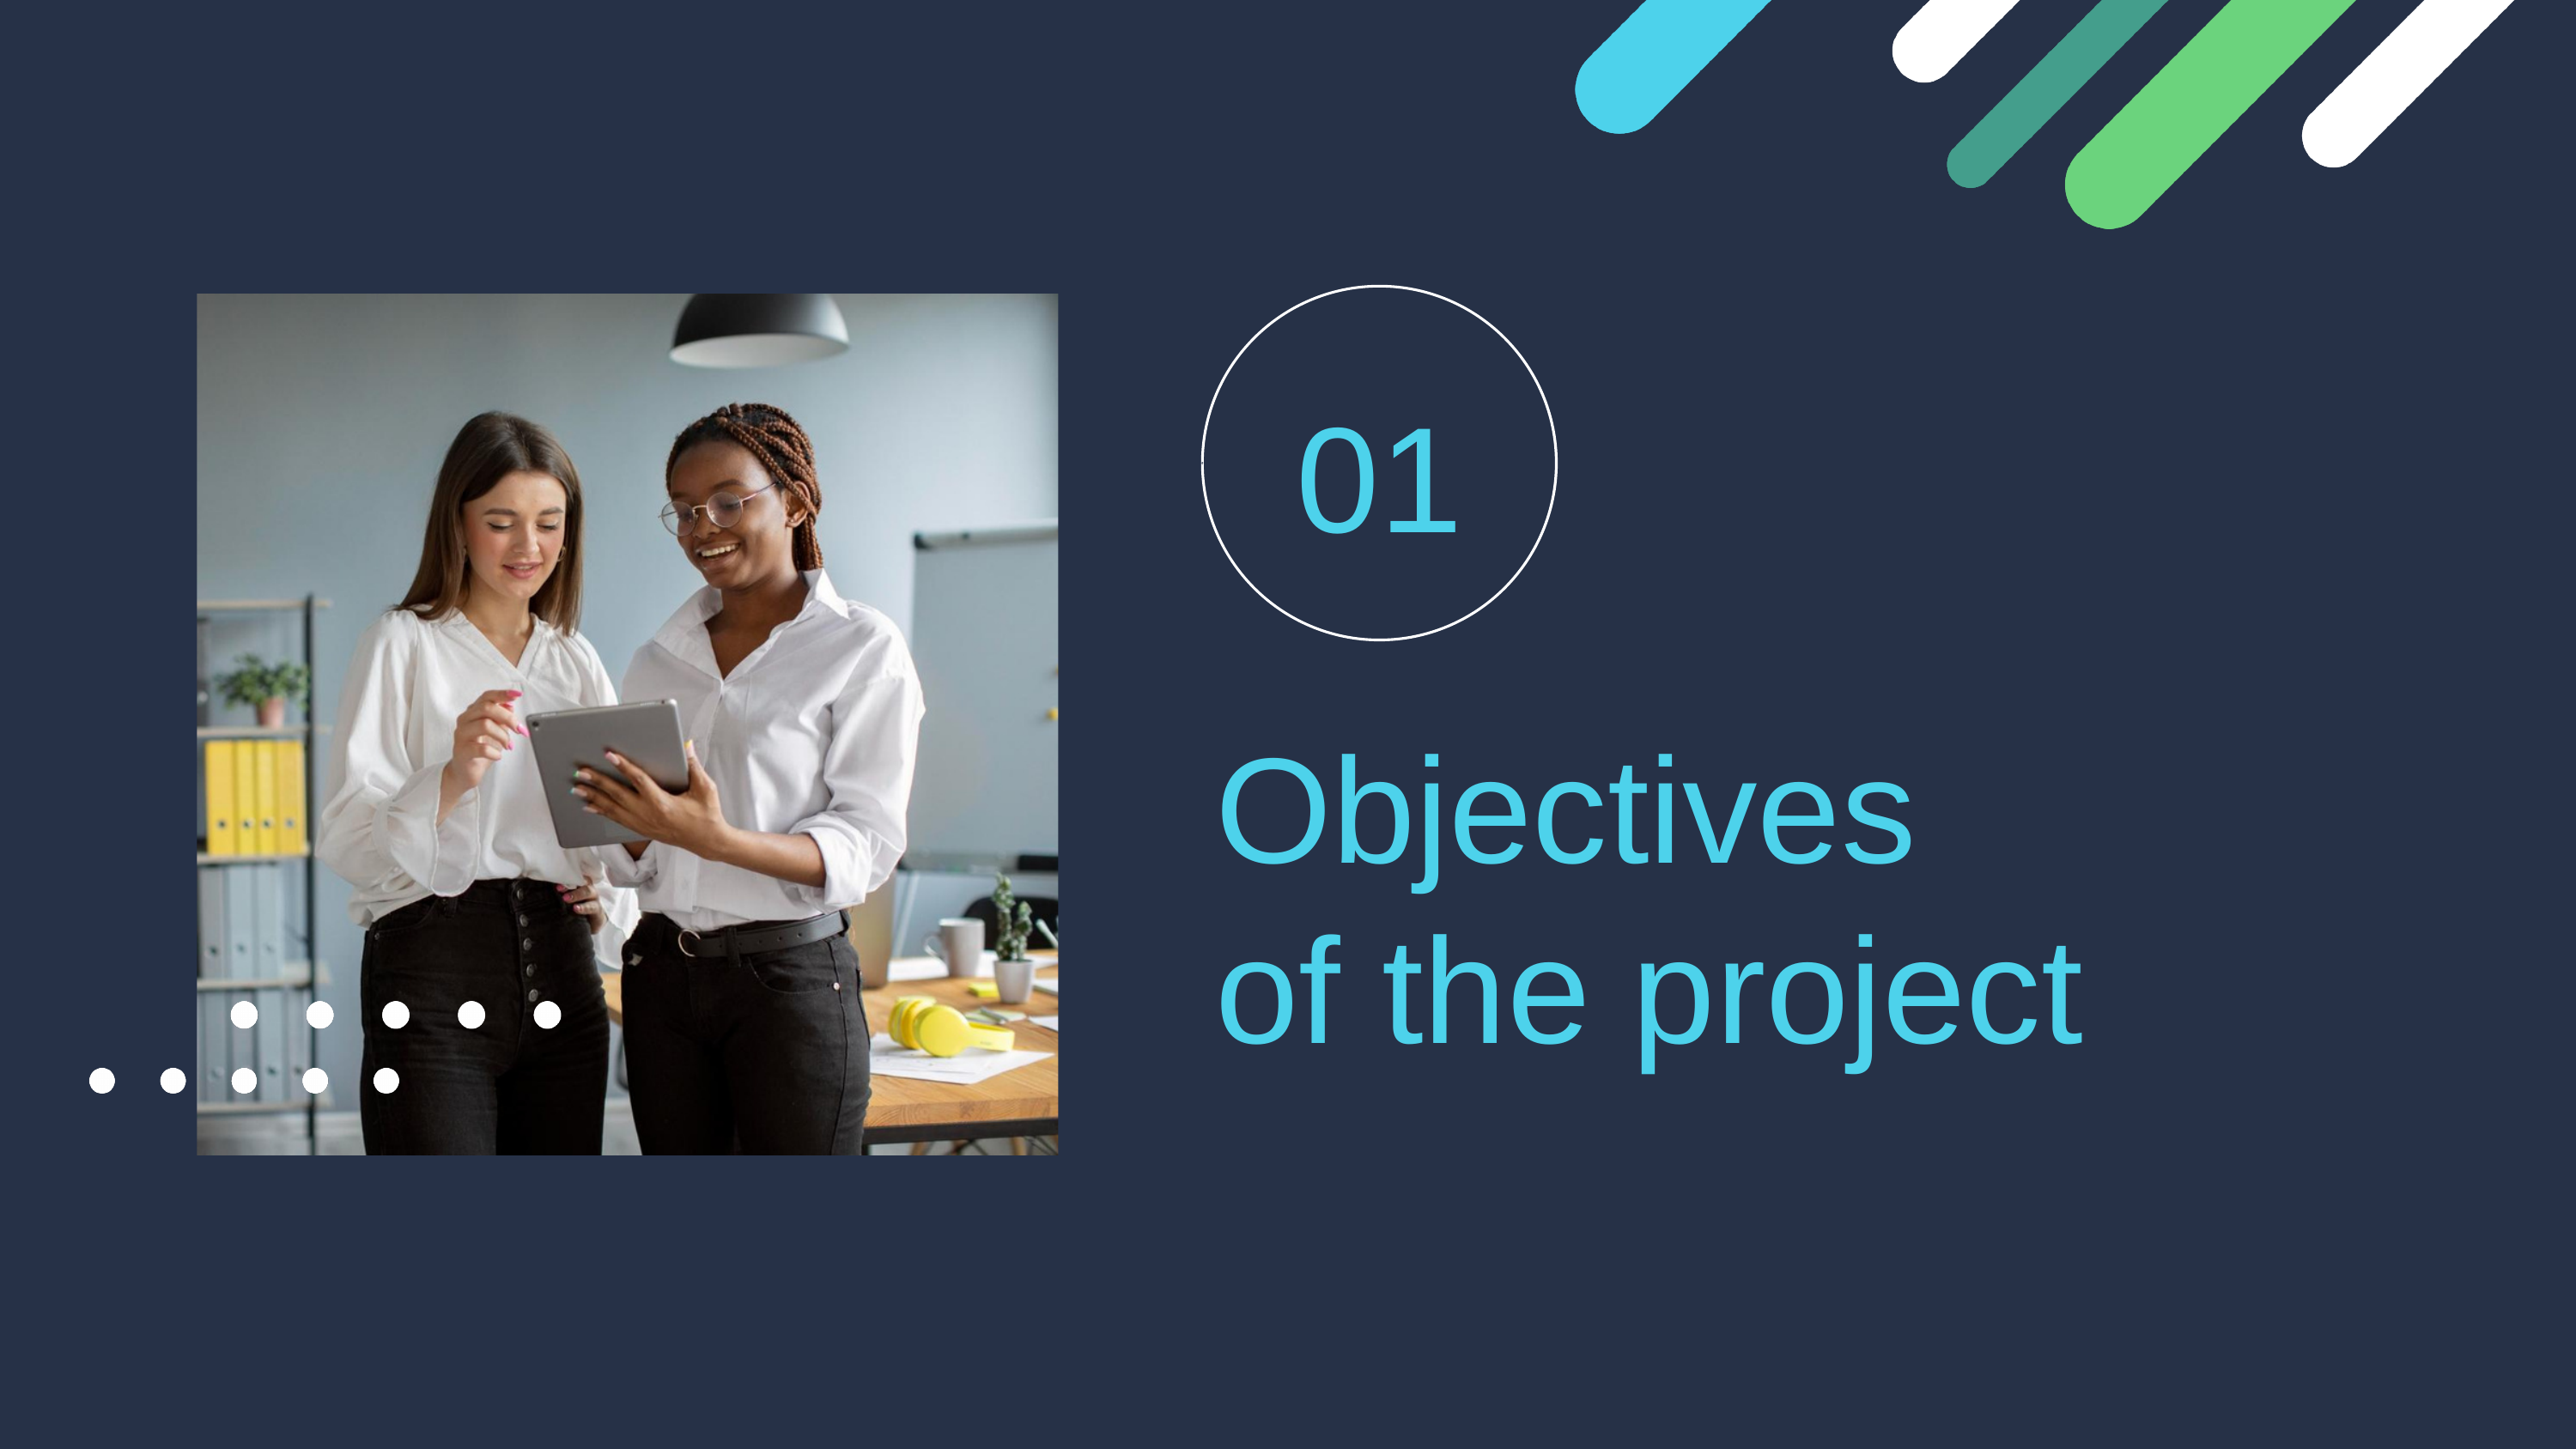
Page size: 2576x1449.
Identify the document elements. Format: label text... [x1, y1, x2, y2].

text_box [88, 1001, 562, 1094]
text_box [197, 294, 1059, 1155]
text_box Objectives of the project [1215, 712, 2362, 1074]
text_box [1556, 0, 2576, 247]
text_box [1200, 284, 1558, 642]
